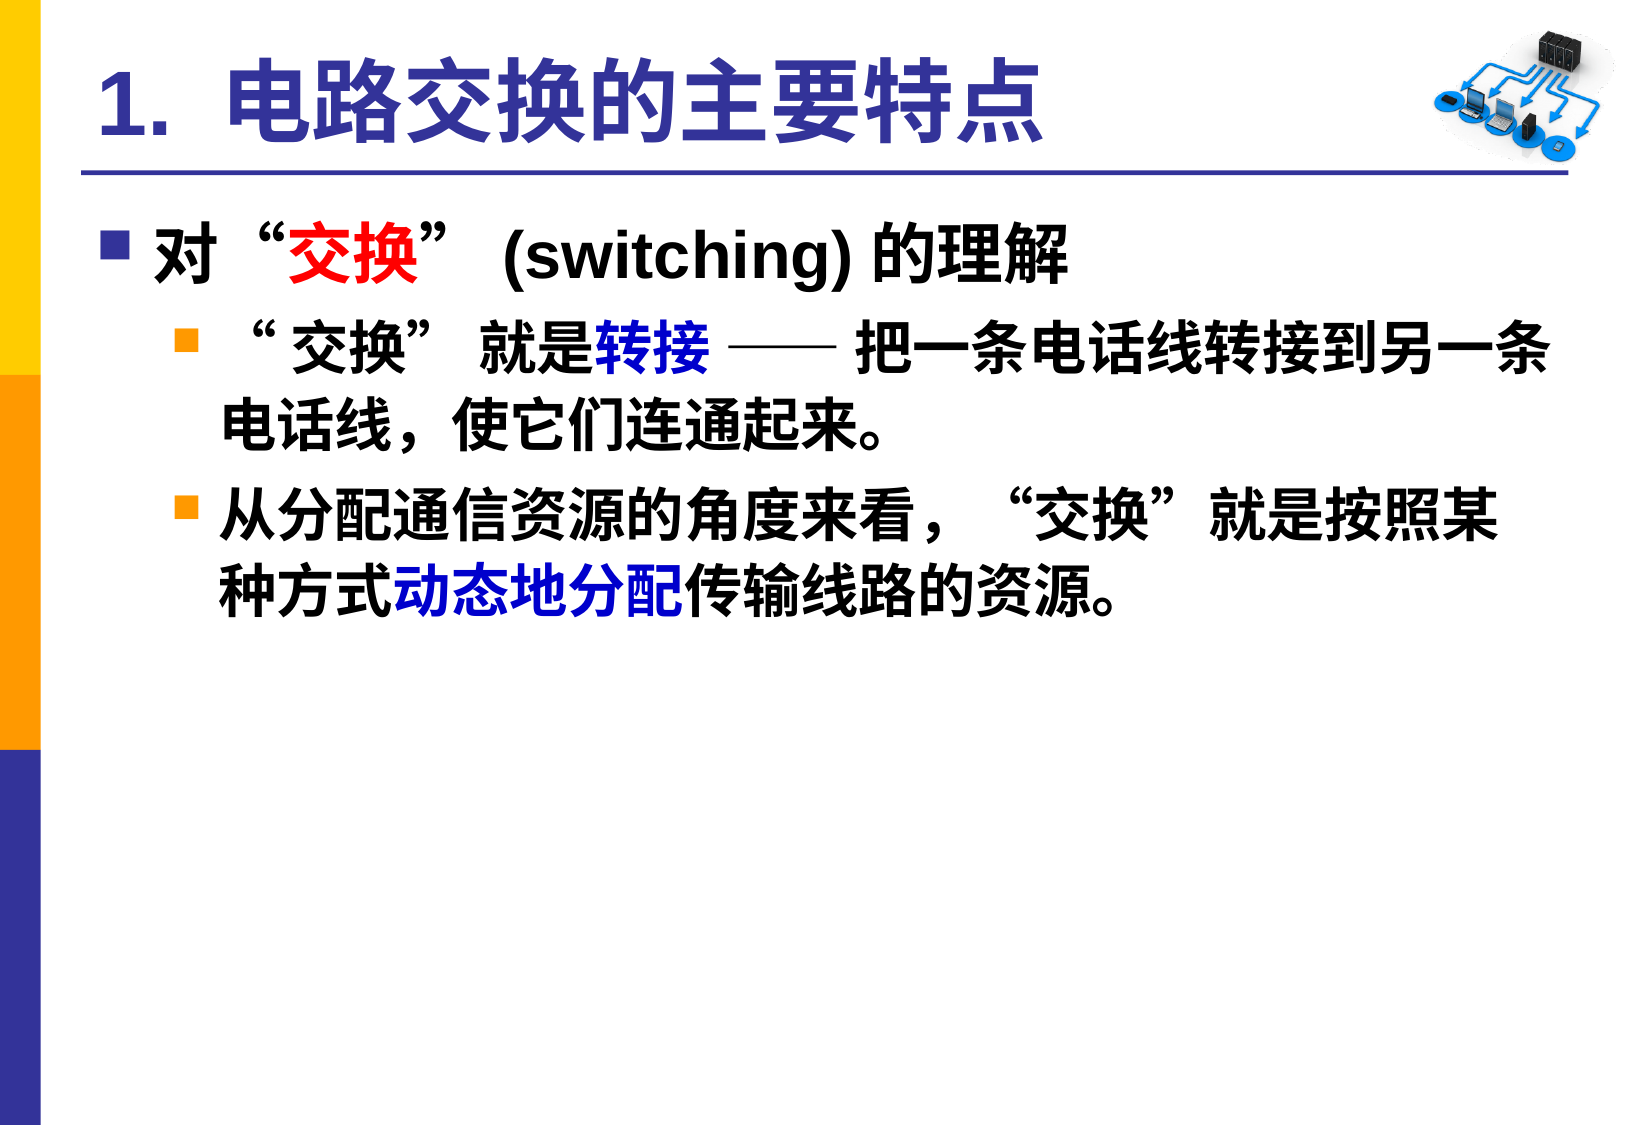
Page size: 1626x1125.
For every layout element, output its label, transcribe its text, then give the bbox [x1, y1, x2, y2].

list 对“交换”(switching)的理解 “交换” 就是转接 —— 把一条电话线转接到另一条电话线，使它们连通起来。 从分配通信资源的角度来看，“交换”就是按照某种方式动态地分配传输线路的资源。 [81, 196, 1569, 1006]
picture [1431, 30, 1616, 165]
title 1. 电路交换的主要特点 [81, 30, 1569, 161]
